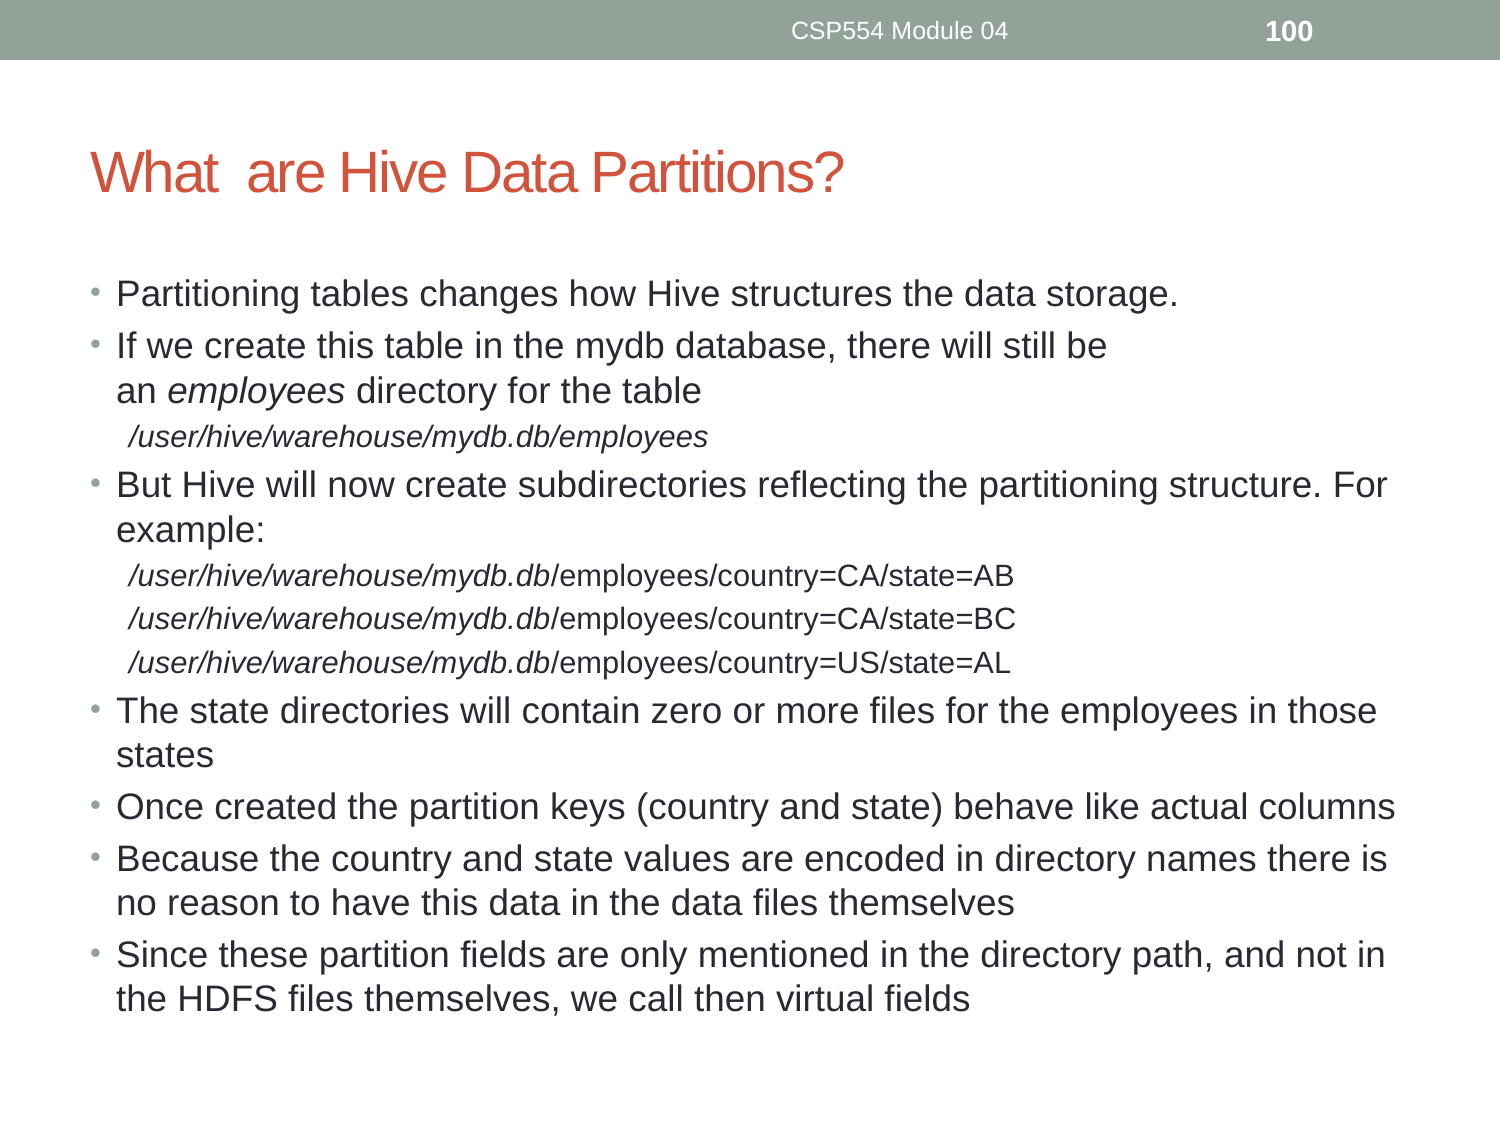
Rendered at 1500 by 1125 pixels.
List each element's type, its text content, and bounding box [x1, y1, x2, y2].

title What are Hive Data Partitions? [75, 87, 1425, 250]
list Partitioning tables changes how Hive structures the data storage. If we create this table in the mydb database, there will still be an employees directory for the table /user/hive/warehouse/mydb.db/employees But Hive will now create subdirectories reflecting the partitioning structure. For example: /user/hive/warehouse/mydb.db/employees/country=CA/state=AB /user/hive/warehouse/mydb.db/employees/country=CA/state=BC /user/hive/warehouse/mydb.db/employees/country=US/state=AL The state directories will contain zero or more files for the employees in those states Once created the partition keys (country and state) behave like actual columns Because the country and state values are encoded in directory names there is no reason to have this data in the data files themselves Since these partition fields are only mentioned in the directory path, and not in the HDFS files themselves, we call then virtual fields [75, 262, 1425, 1063]
footer CSP554 Module 04 [562, 3, 1238, 57]
slide_number 100 [1250, 3, 1425, 57]
